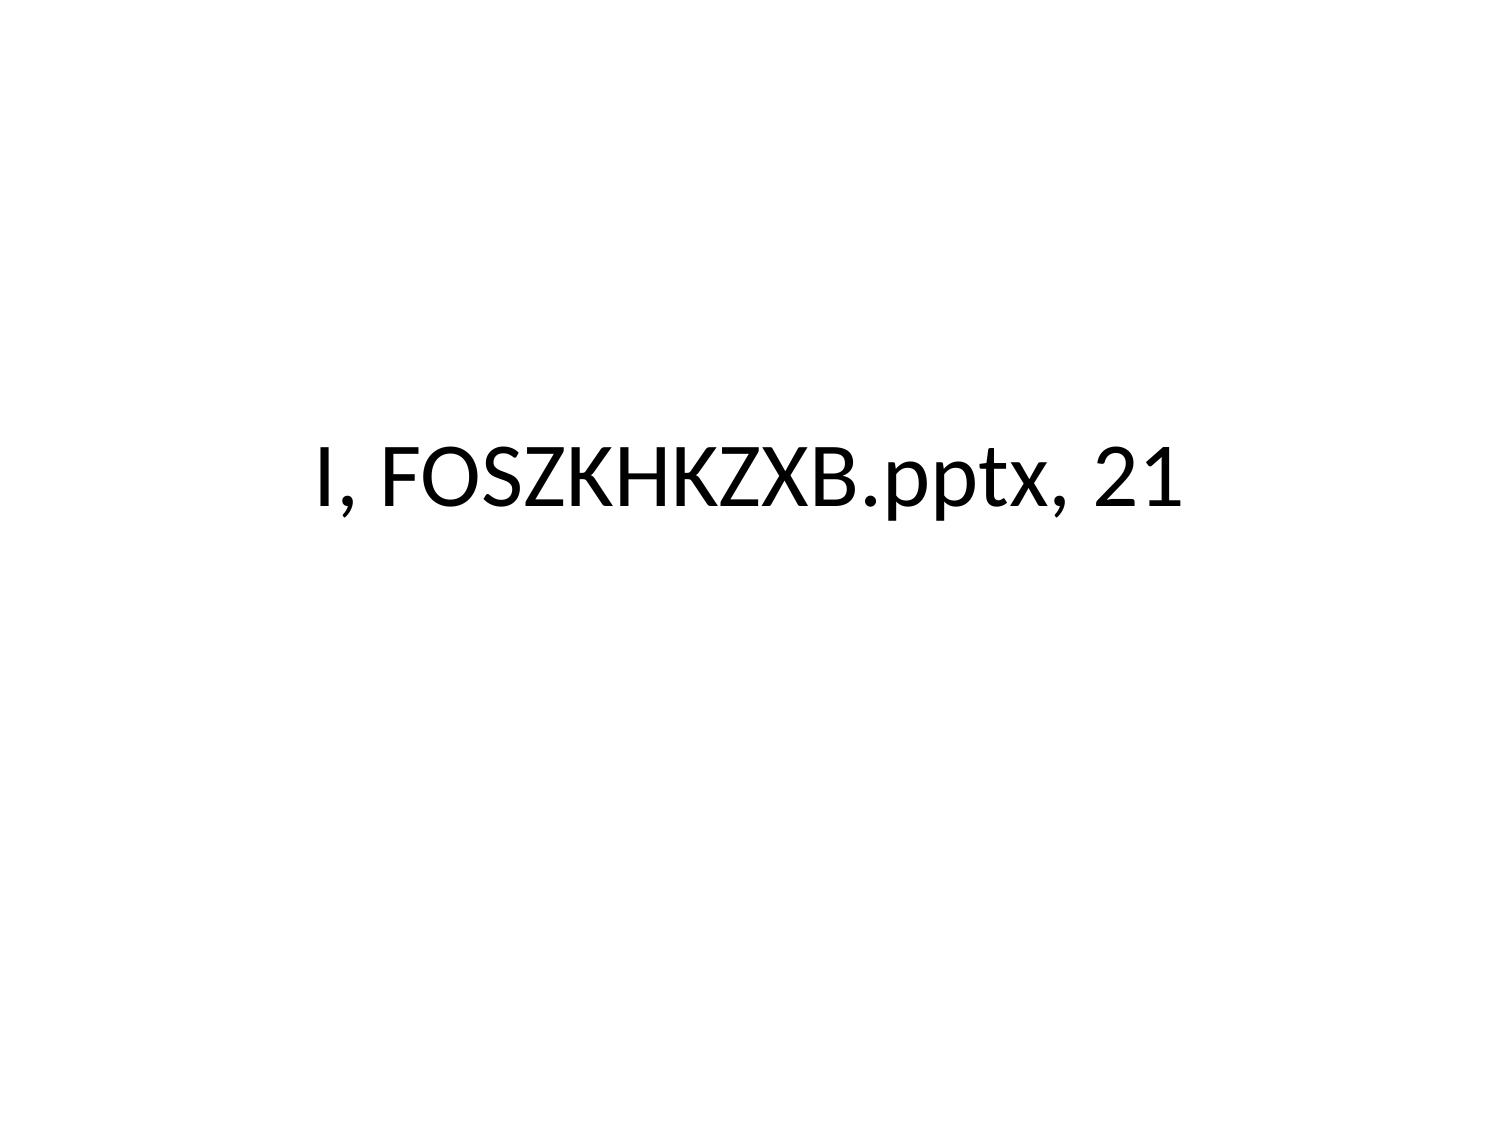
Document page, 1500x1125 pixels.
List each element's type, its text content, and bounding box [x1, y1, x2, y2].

title I, FOSZKHKZXB.pptx, 21 [112, 349, 1388, 591]
